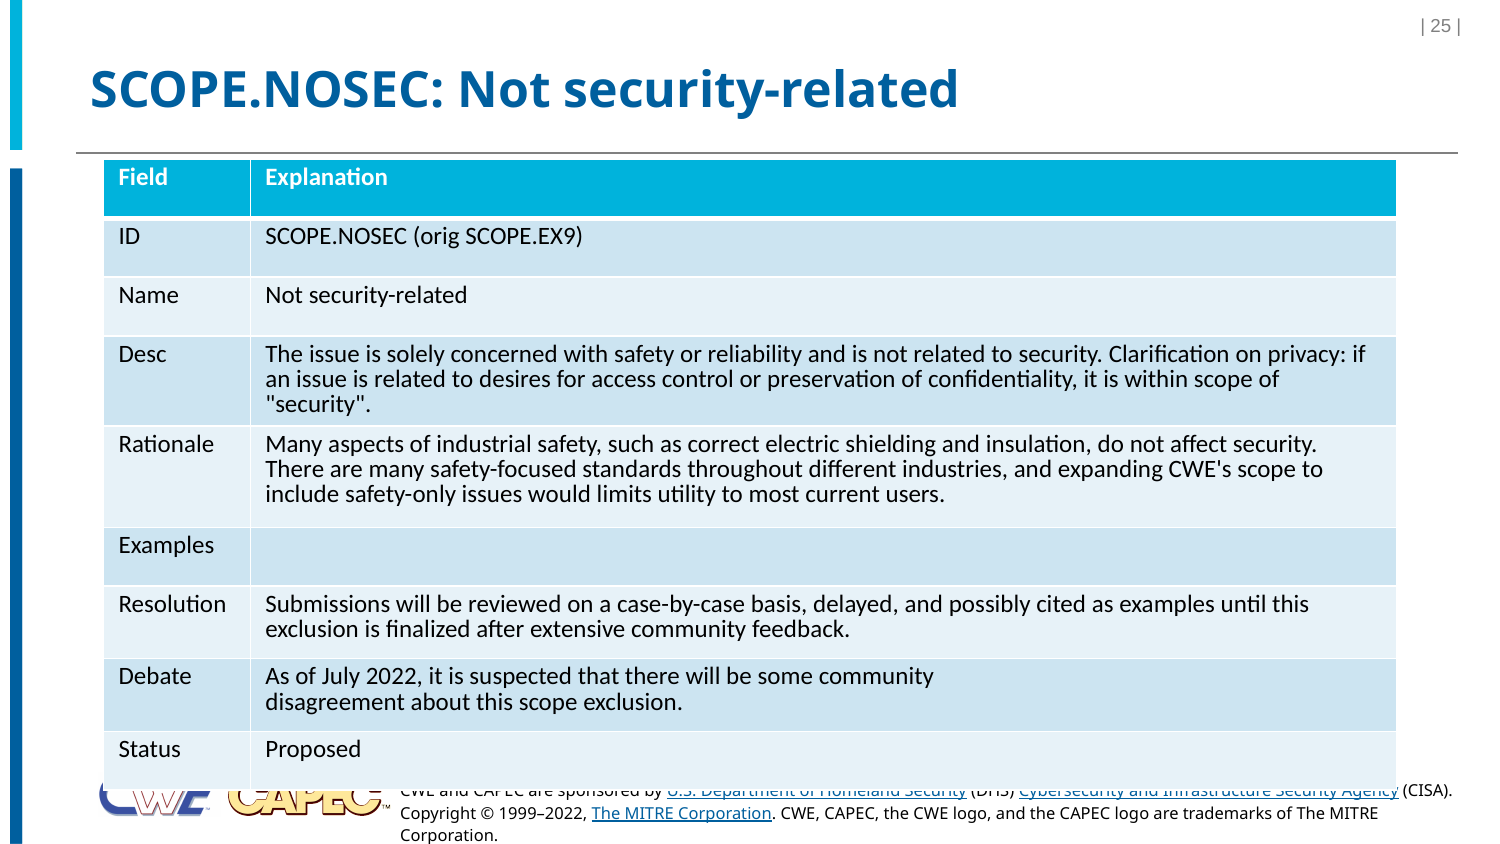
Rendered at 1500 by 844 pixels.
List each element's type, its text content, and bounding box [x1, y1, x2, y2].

table_cell ID [104, 221, 250, 276]
slide_number | 25 | [1264, 6, 1482, 38]
table_cell [251, 528, 1396, 585]
table_cell Not security-related [251, 278, 1396, 335]
table_header Explanation [251, 160, 1396, 216]
table_cell Submissions will be reviewed on a case-by-case basis, delayed, and possibly cited as examples until this exclusion is finalized after extensive community feedback. [251, 587, 1396, 658]
table_cell Debate [104, 659, 250, 731]
table_cell Status [104, 732, 250, 789]
table_cell Examples [104, 528, 250, 585]
table_header Field [104, 160, 250, 216]
table_cell As of July 2022, it is suspected that there will be some community disagreement about this scope exclusion. [251, 659, 1396, 731]
title SCOPE.NOSEC: Not security-related [75, 45, 1459, 138]
table_cell Rationale [104, 427, 250, 527]
picture [98, 772, 395, 824]
table_cell Proposed [251, 732, 1396, 789]
table_cell SCOPE.NOSEC (orig SCOPE.EX9) [251, 221, 1396, 276]
table_cell Desc [104, 337, 250, 425]
table_cell Resolution [104, 587, 250, 658]
table_cell Many aspects of industrial safety, such as correct electric shielding and insulation, do not affect security. There are many safety-focused standards throughout different industries, and expanding CWE's scope to include safety-only issues would limits utility to most current users. [251, 427, 1396, 527]
table_cell The issue is solely concerned with safety or reliability and is not related to security. Clarification on privacy: if an issue is related to desires for access control or preservation of confidentiality, it is within scope of "security". [251, 337, 1396, 425]
table_cell Name [104, 278, 250, 335]
